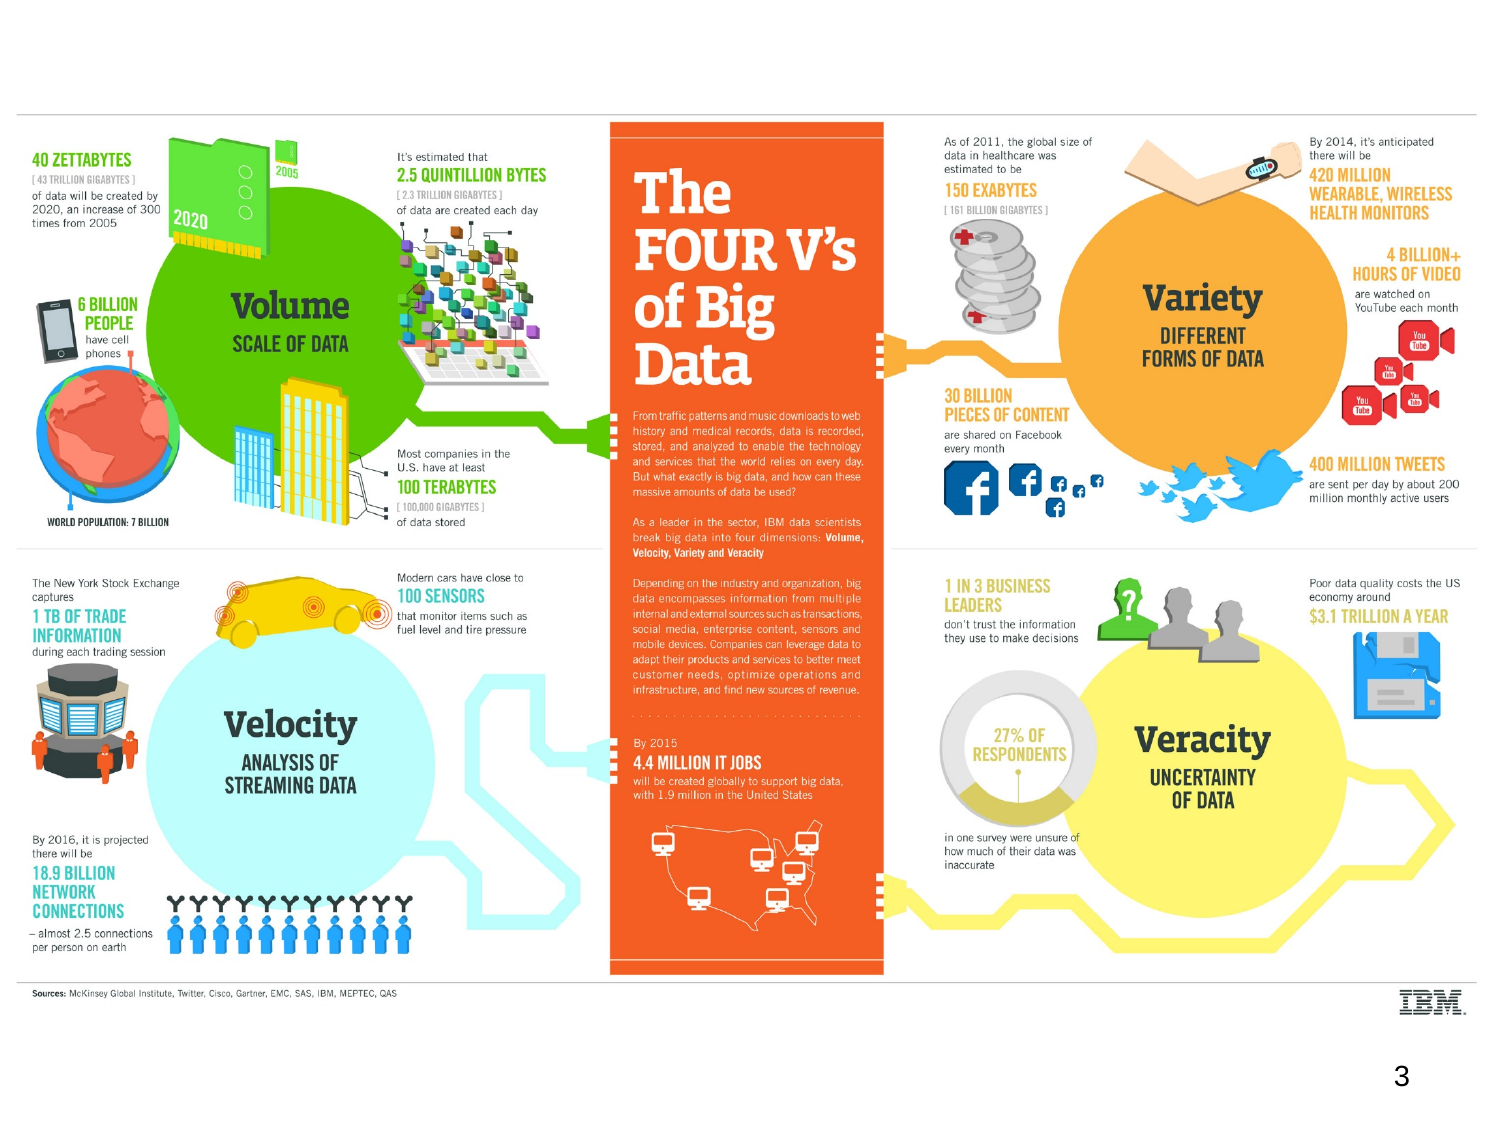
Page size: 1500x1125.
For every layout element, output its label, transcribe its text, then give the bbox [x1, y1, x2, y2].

slide_number 3 [1074, 1049, 1426, 1088]
picture [12, 110, 1484, 1015]
